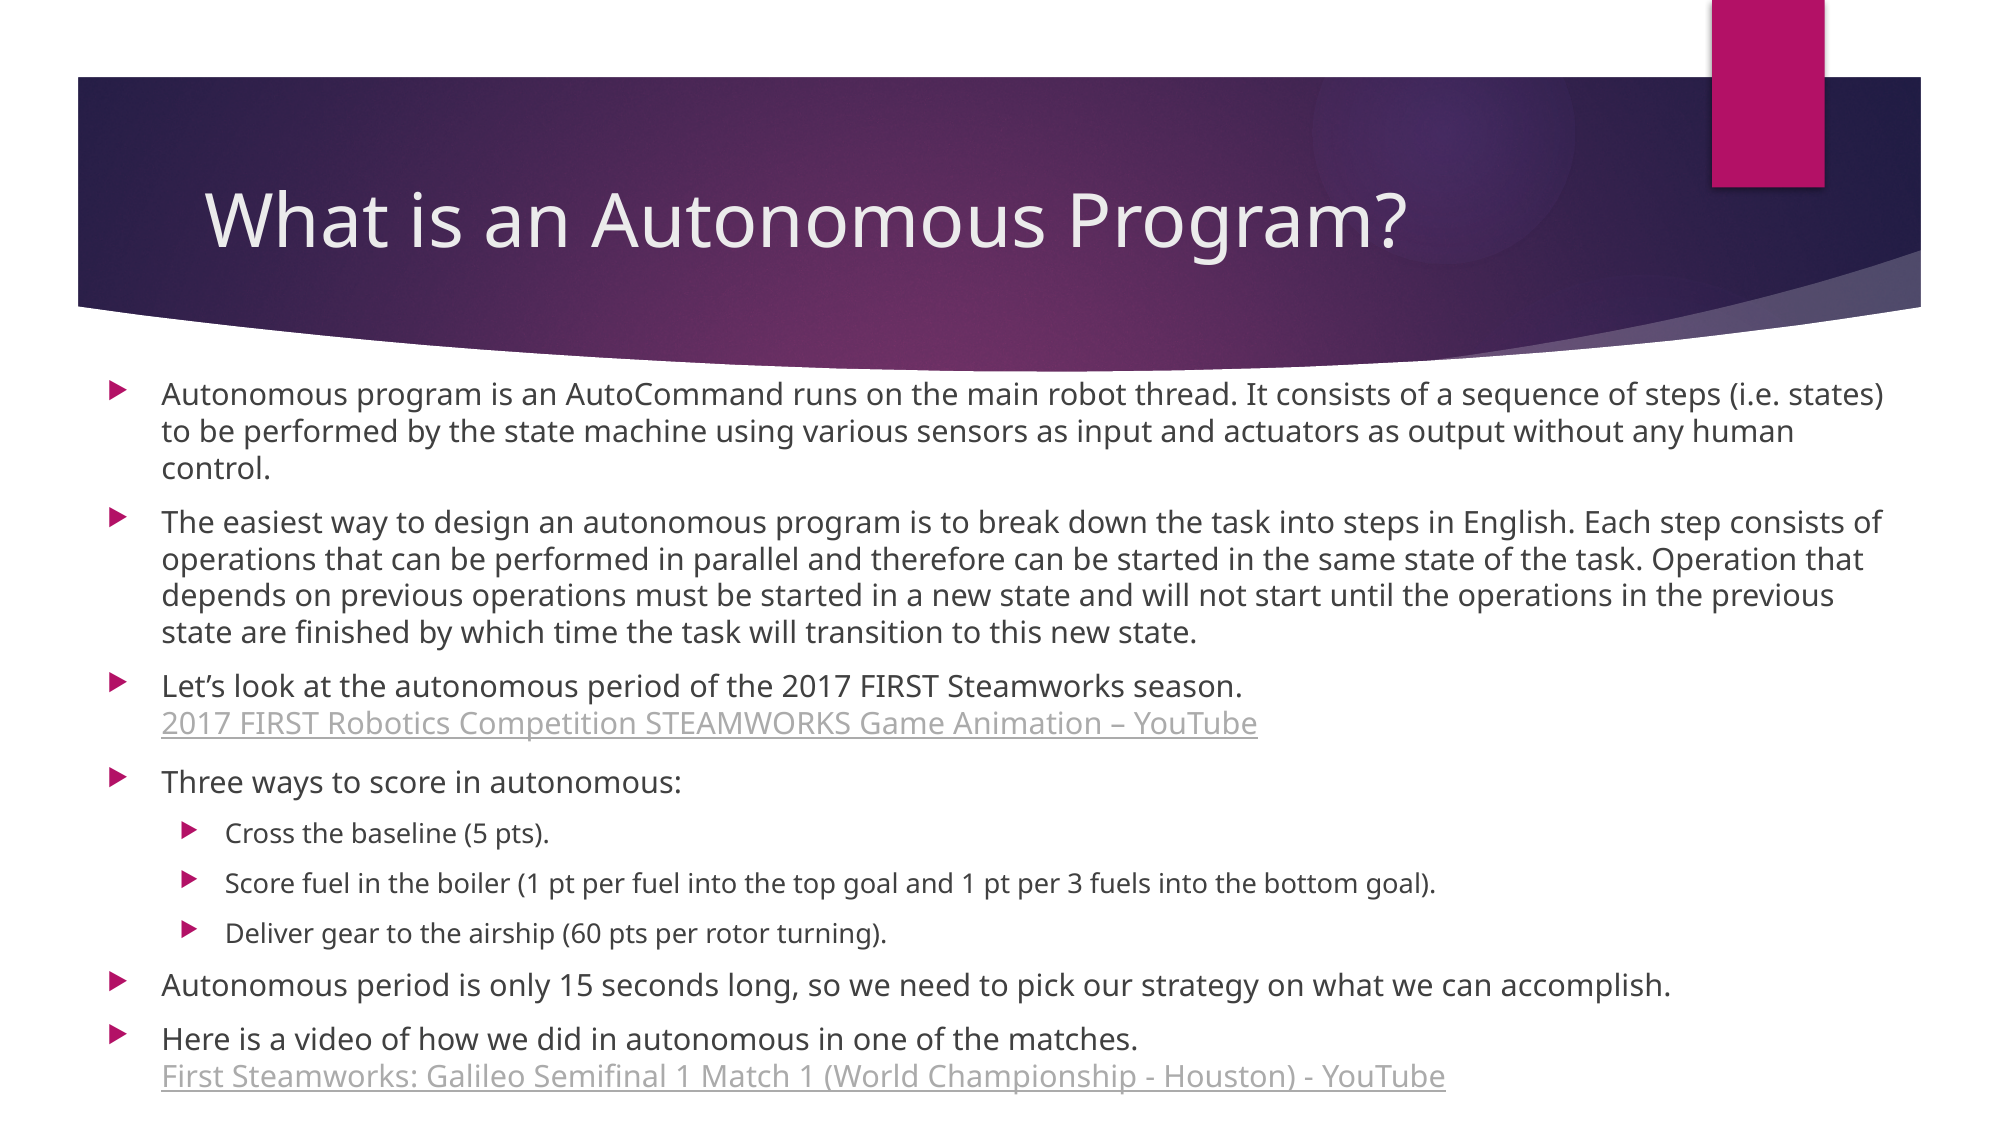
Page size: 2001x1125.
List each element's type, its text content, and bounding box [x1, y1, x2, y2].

title What is an Autonomous Program? [189, 159, 1627, 276]
list Autonomous program is an AutoCommand runs on the main robot thread. It consists of a sequence of steps (i.e. states) to be performed by the state machine using various sensors as input and actuators as output without any human control. The easiest way to design an autonomous program is to break down the task into steps in English. Each step consists of operations that can be performed in parallel and therefore can be started in the same state of the task. Operation that depends on previous operations must be started in a new state and will not start until the operations in the previous state are finished by which time the task will transition to this new state. Let’s look at the autonomous period of the 2017 FIRST Steamworks season. 2017 FIRST Robotics Competition STEAMWORKS Game Animation – YouTube Three ways to score in autonomous: Cross the baseline (5 pts). Score fuel in the boiler (1 pt per fuel into the top goal and 1 pt per 3 fuels into the bottom goal). Deliver gear to the airship (60 pts per rotor turning). Autonomous period is only 15 seconds long, so we need to pick our strategy on what we can accomplish. Here is a video of how we did in autonomous in one of the matches. First Steamworks: Galileo Semifinal 1 Match 1 (World Championship - Houston) - YouTube [92, 367, 1919, 1114]
